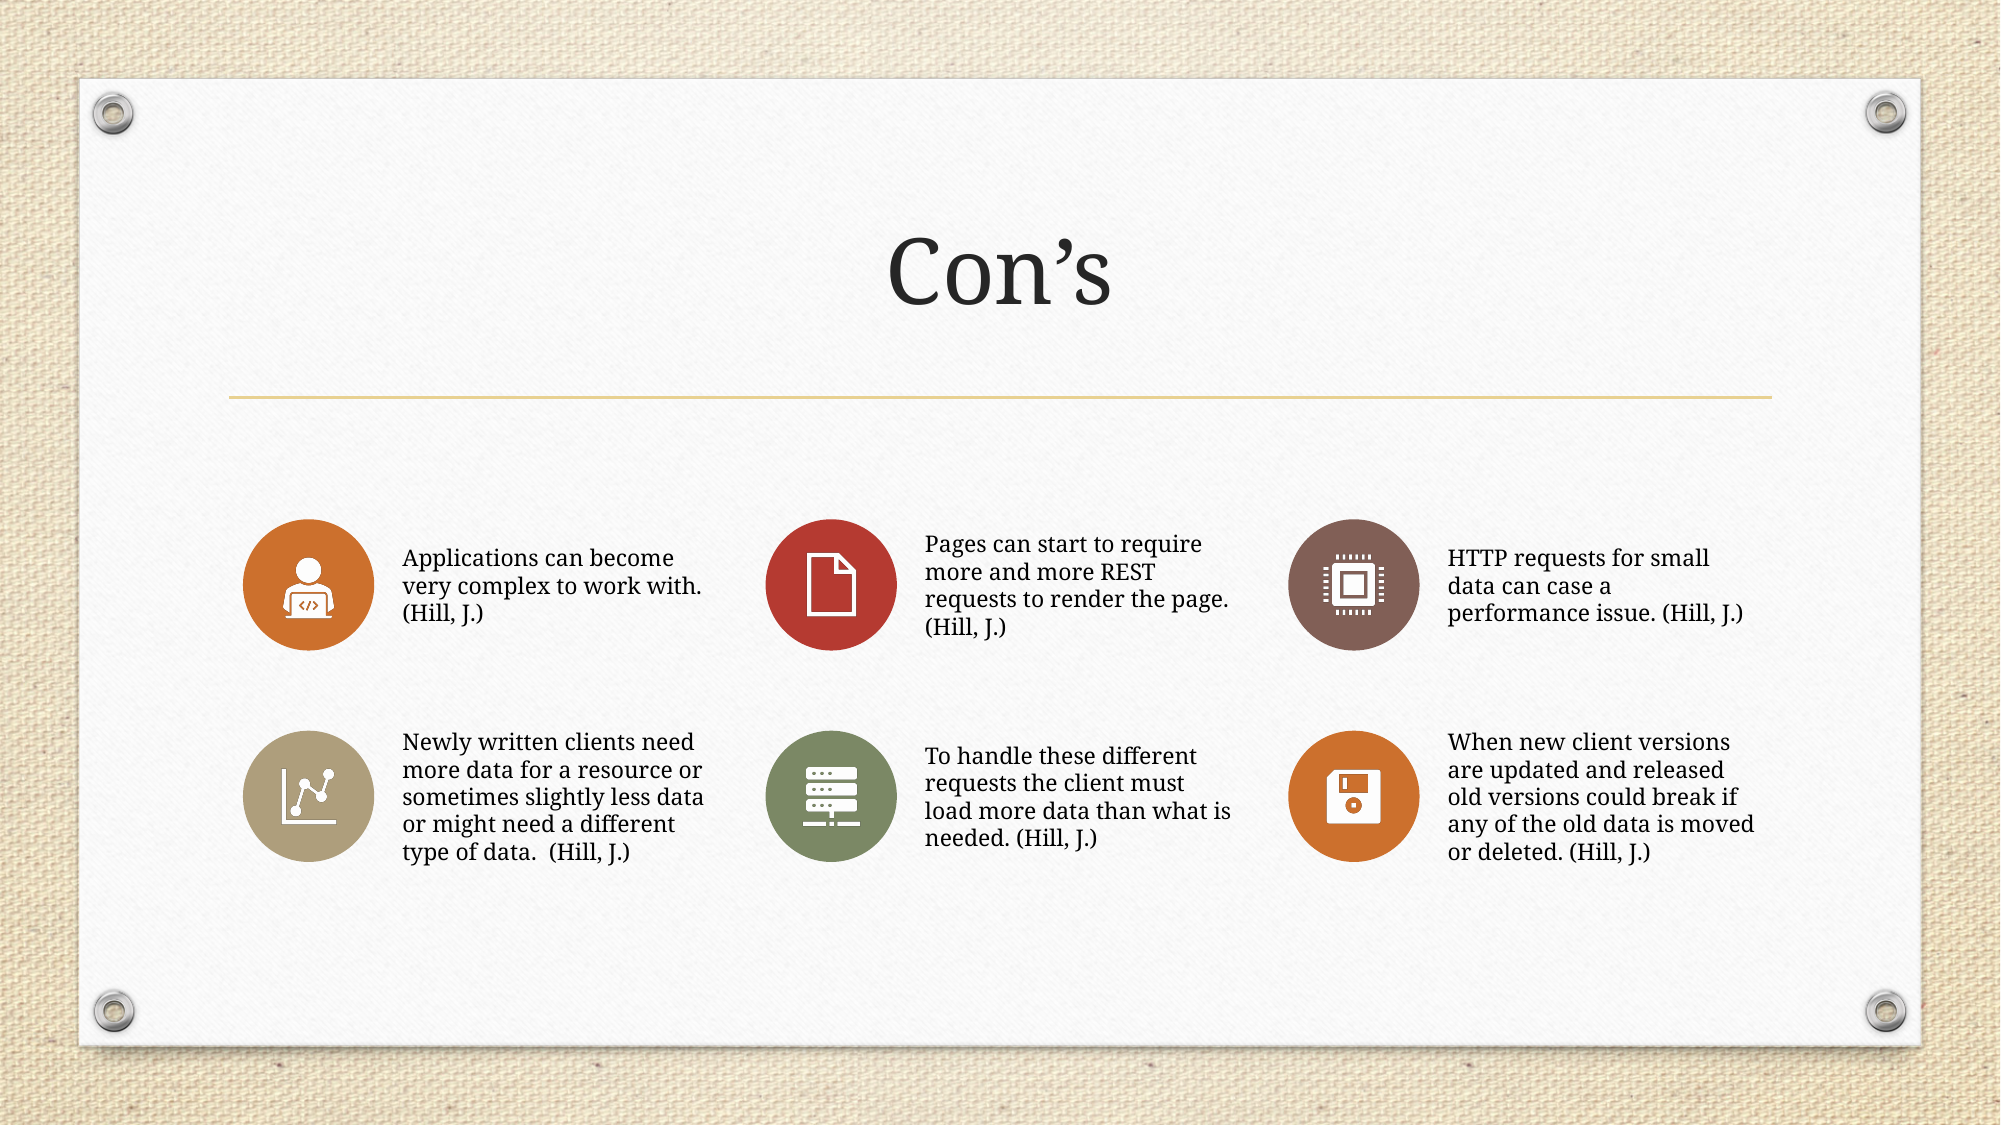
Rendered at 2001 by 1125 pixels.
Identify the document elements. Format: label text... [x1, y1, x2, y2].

title Con’s [212, 161, 1788, 375]
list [212, 454, 1788, 927]
picture [0, 0, 2001, 1125]
